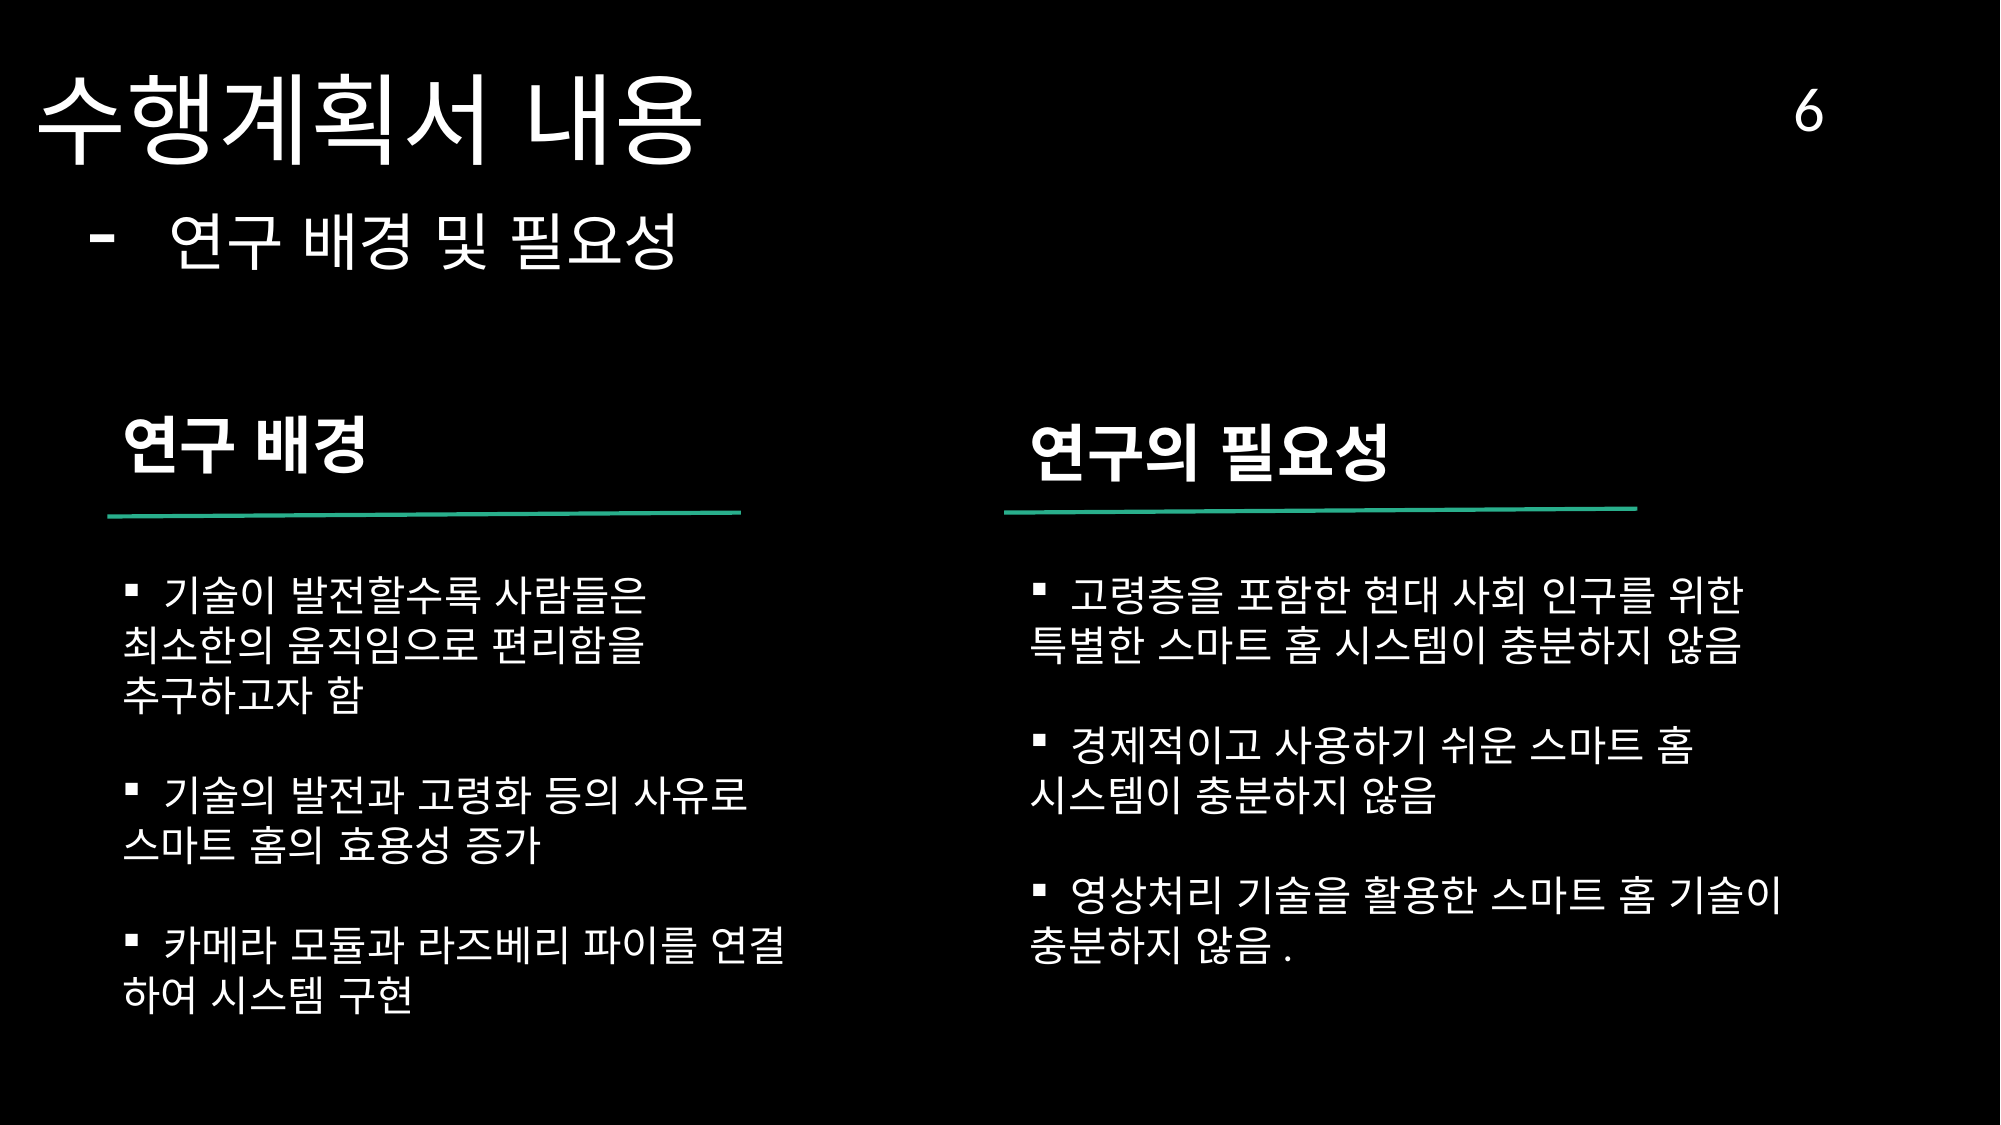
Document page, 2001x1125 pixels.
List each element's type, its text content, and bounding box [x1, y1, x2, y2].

slide_number 6 [1745, 76, 1841, 137]
list 연구 배경 [107, 406, 550, 469]
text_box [107, 512, 741, 517]
text_box 수행계획서 내용 - 연구 배경 및 필요성 [19, 0, 1745, 371]
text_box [1004, 508, 1638, 513]
text_box 고령층을 포함한 현대 사회 인구를 위한 특별한 스마트 홈 시스템이 충분하지 않음 경제적이고 사용하기 쉬운 스마트 홈 시스템이 충분하지 않음 영상처리 기술을 활용한 스마트 홈 기술이 충분하지 않음. [1015, 562, 1852, 1028]
text_box 연구의 필요성 [1015, 406, 1468, 497]
text_box 기술이 발전할수록 사람들은 최소한의 움직임으로 편리함을 추구하고자 함 기술의 발전과 고령화 등의 사유로 스마트 홈의 효용성 증가 카메라 모듈과 라즈베리 파이를 연결 하여 시스템 구현 [107, 562, 815, 1028]
